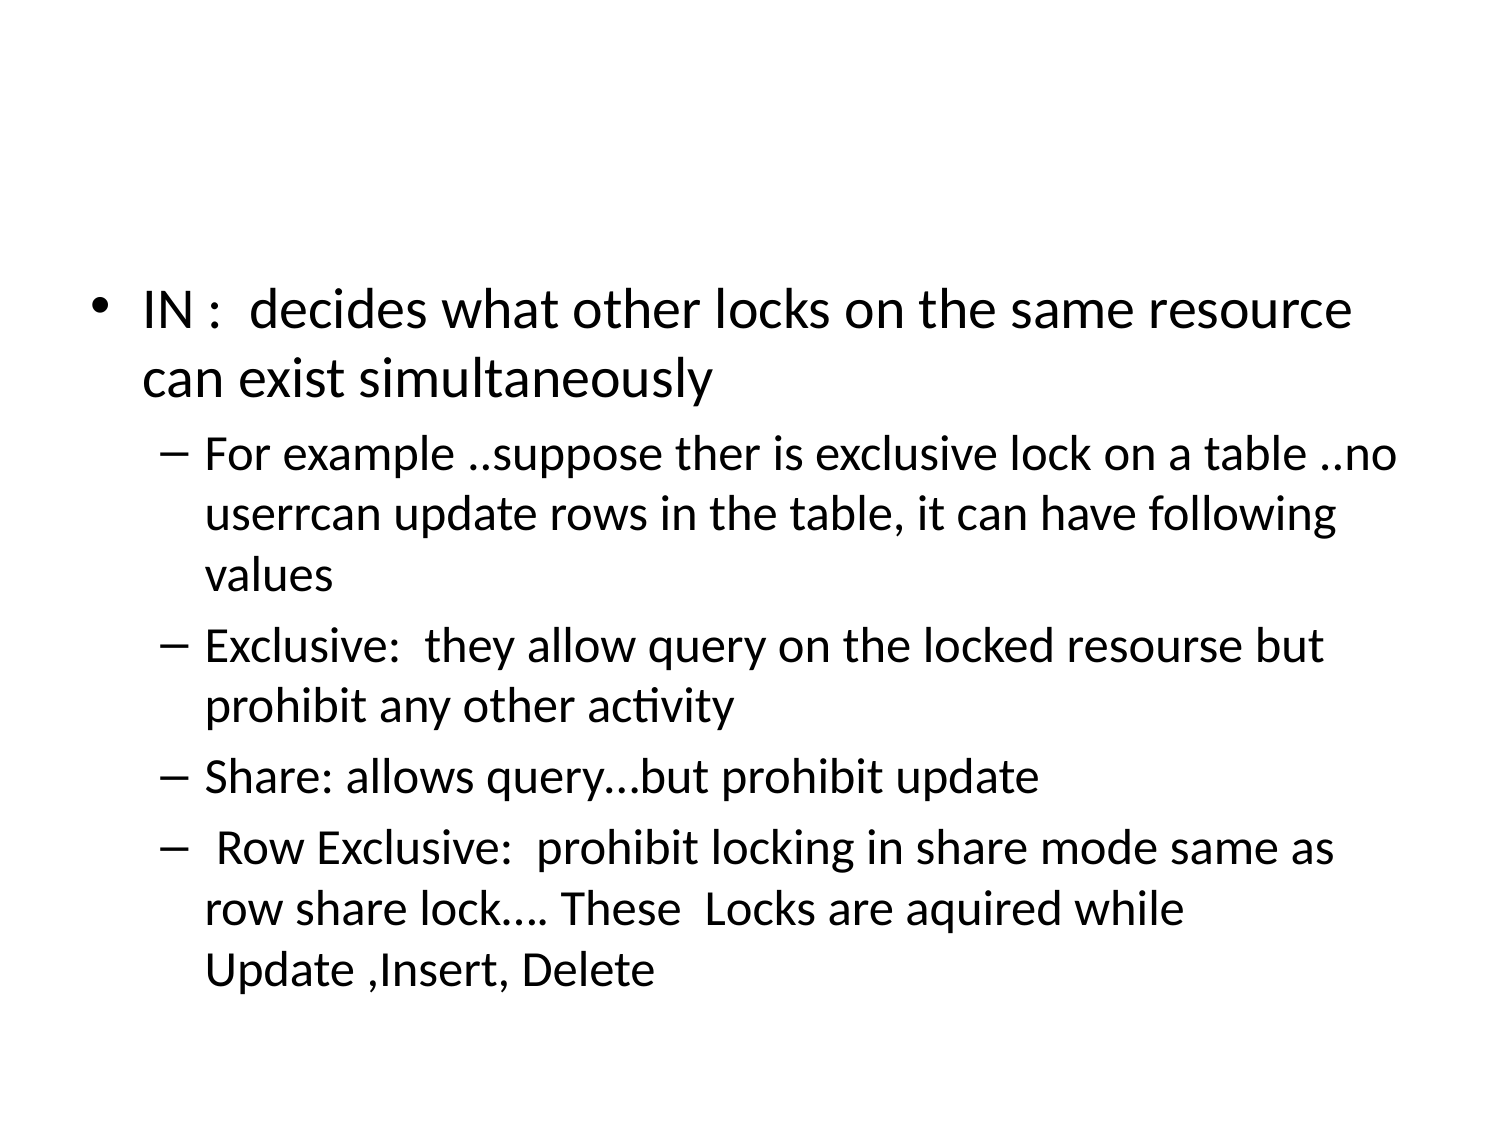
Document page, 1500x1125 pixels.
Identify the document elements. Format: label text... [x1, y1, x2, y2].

list IN : decides what other locks on the same resource can exist simultaneously For example ..suppose ther is exclusive lock on a table ..no userrcan update rows in the table, it can have following values Exclusive: they allow query on the locked resourse but prohibit any other activity Share: allows query…but prohibit update Row Exclusive: prohibit locking in share mode same as row share lock…. These Locks are aquired while Update ,Insert, Delete [75, 262, 1425, 1005]
